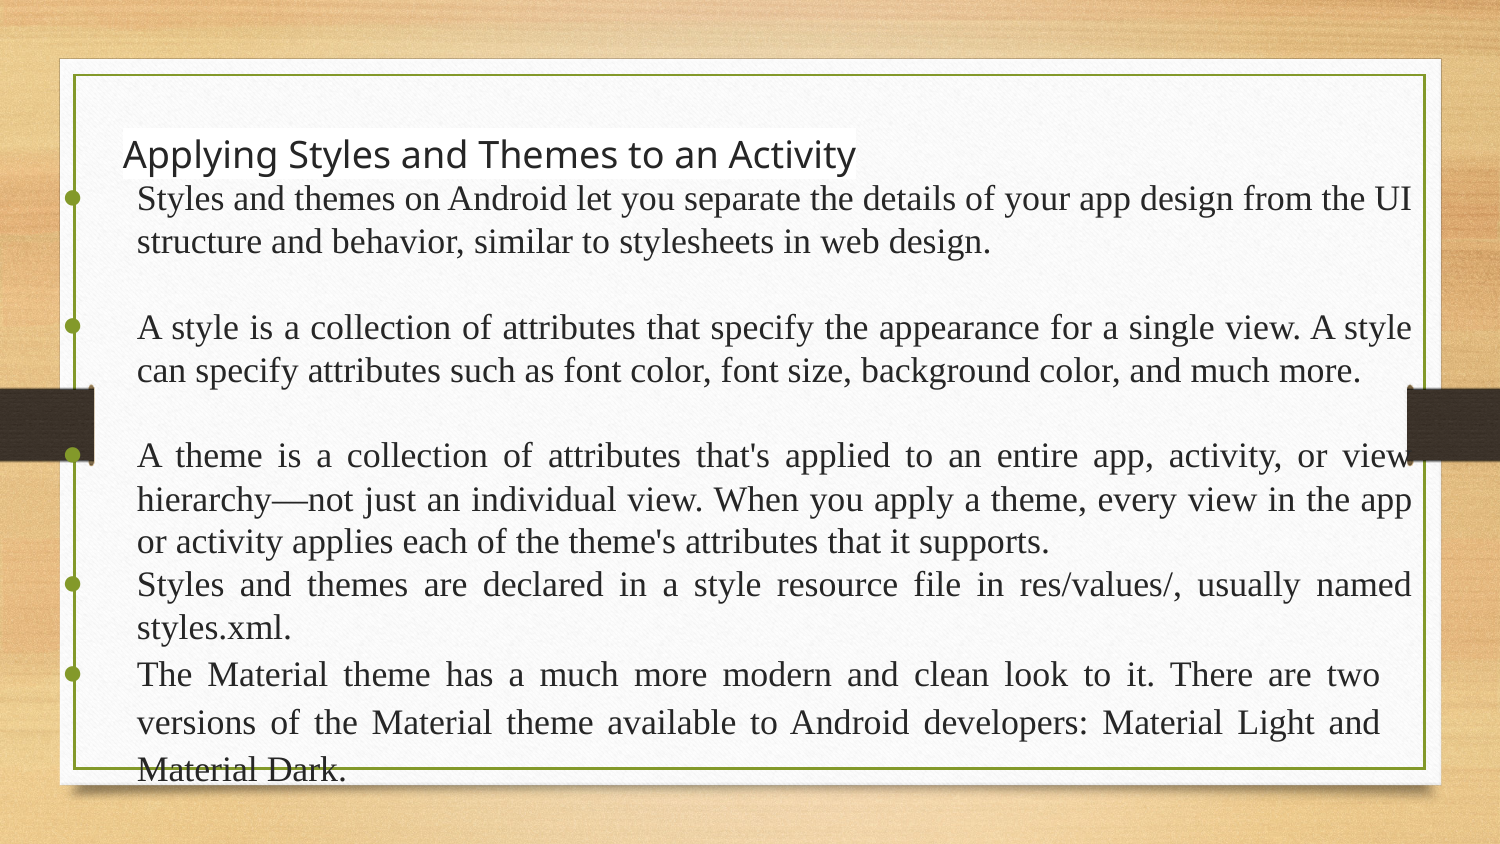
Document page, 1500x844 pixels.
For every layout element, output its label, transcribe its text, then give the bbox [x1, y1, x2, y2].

list Styles and themes on Android let you separate the details of your app design from the UI structure and behavior, similar to stylesheets in web design. A style is a collection of attributes that specify the appearance for a single view. A style can specify attributes such as font color, font size, background color, and much more. A theme is a collection of attributes that's applied to an entire app, activity, or view hierarchy—not just an individual view. When you apply a theme, every view in the app or activity applies each of the theme's attributes that it supports. Styles and themes are declared in a style resource file in res/values/, usually named styles.xml. The Material theme has a much more modern and clean look to it. There are two versions of the Material theme available to Android developers: Material Light and Material Dark. [46, 159, 1428, 806]
picture [0, 0, 1500, 844]
title Applying Styles and Themes to an Activity [108, 76, 981, 159]
